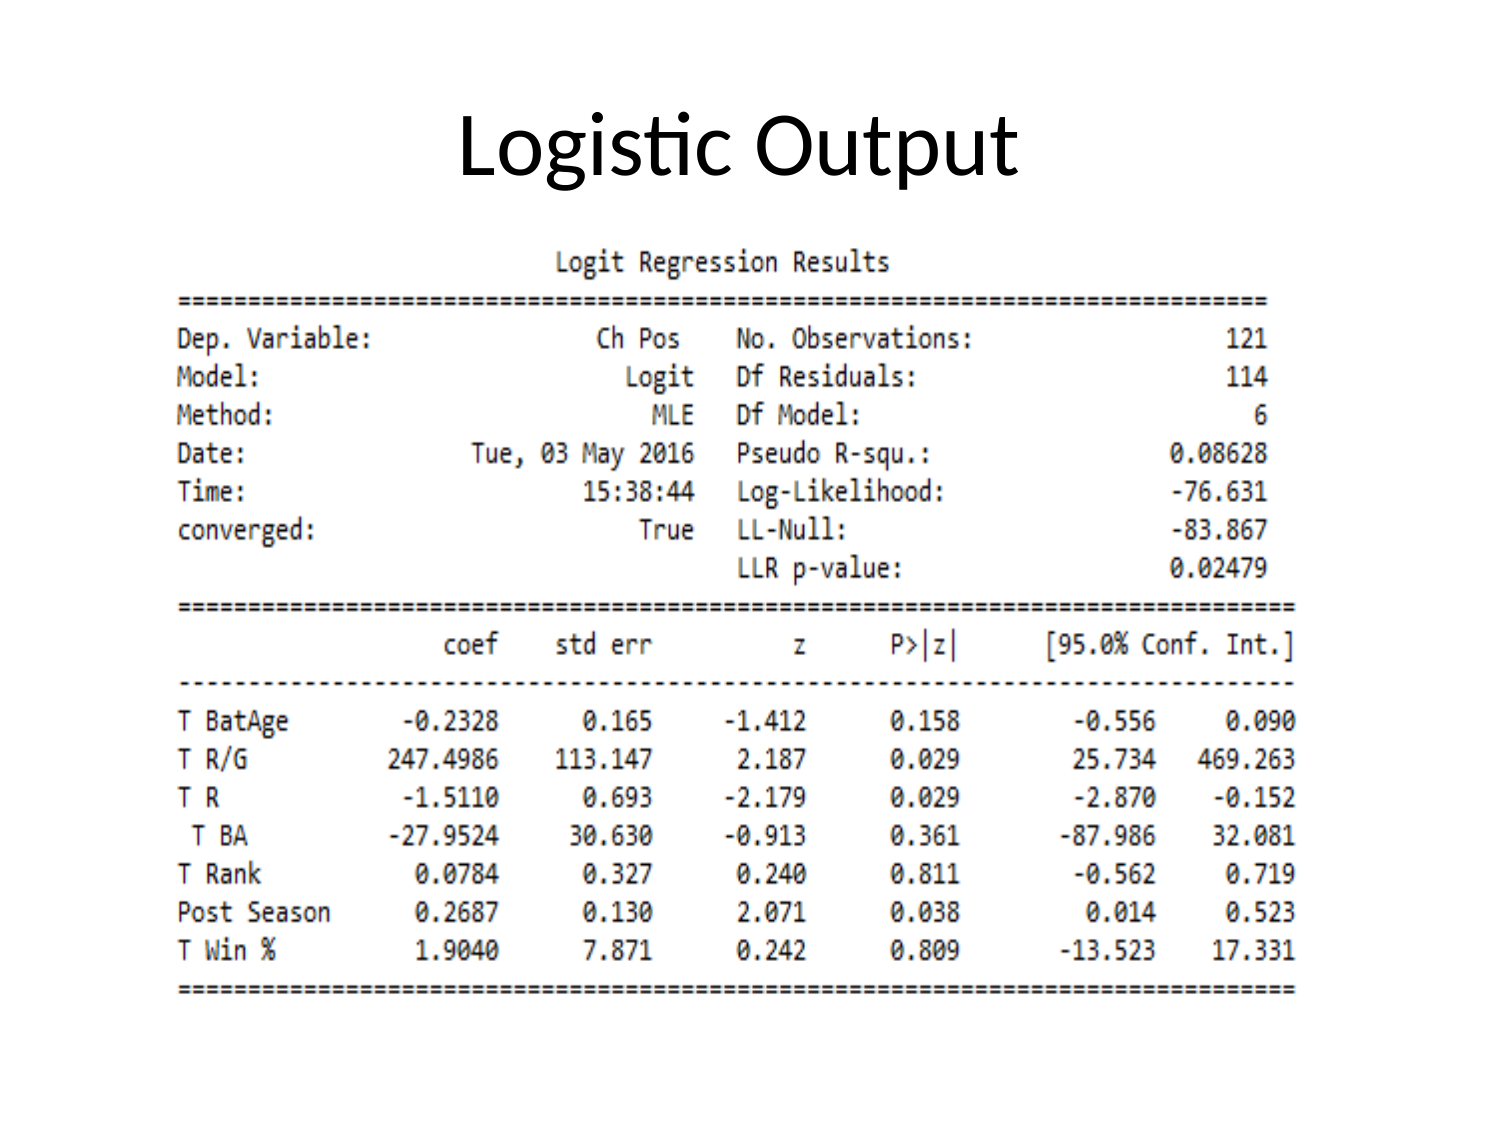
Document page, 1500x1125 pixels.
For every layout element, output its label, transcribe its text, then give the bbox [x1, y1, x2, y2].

title Logistic Output [75, 45, 1425, 233]
picture [173, 242, 1327, 1039]
